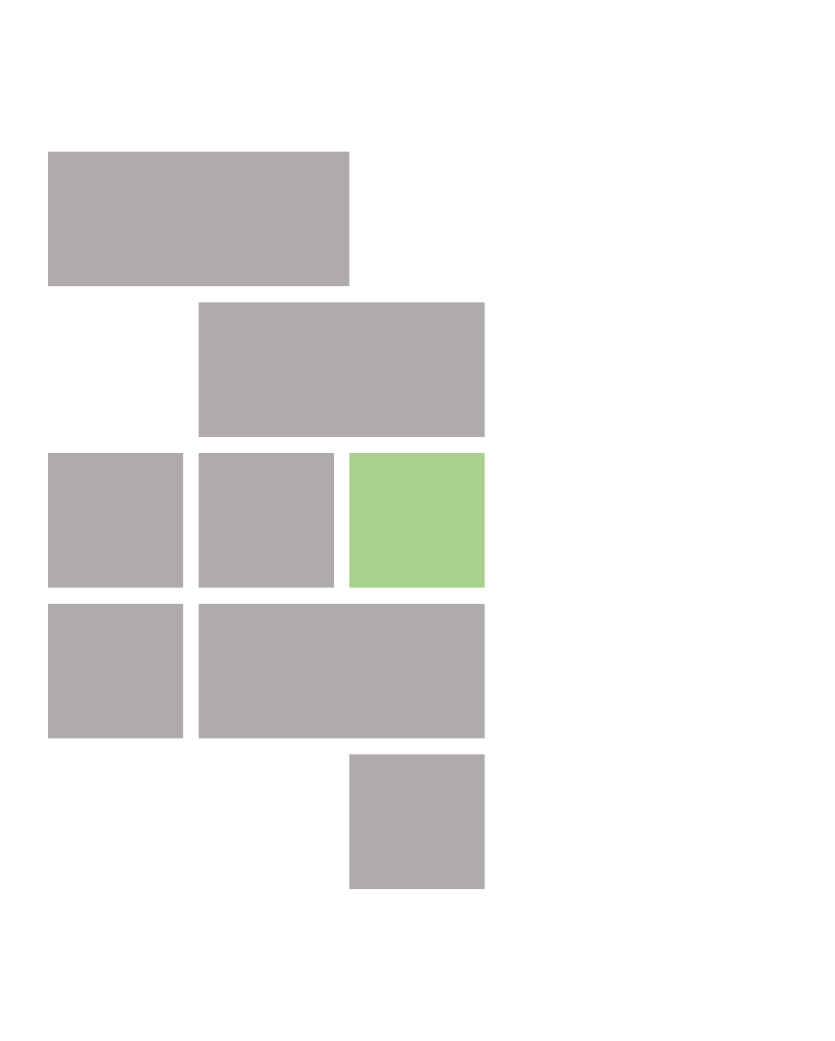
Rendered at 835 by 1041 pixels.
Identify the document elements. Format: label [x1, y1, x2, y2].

text_box [348, 753, 486, 890]
text_box [198, 301, 486, 438]
text_box [198, 452, 335, 589]
text_box [47, 151, 350, 287]
text_box [47, 603, 184, 739]
text_box [198, 603, 486, 739]
text_box [47, 452, 184, 589]
text_box [348, 452, 486, 589]
